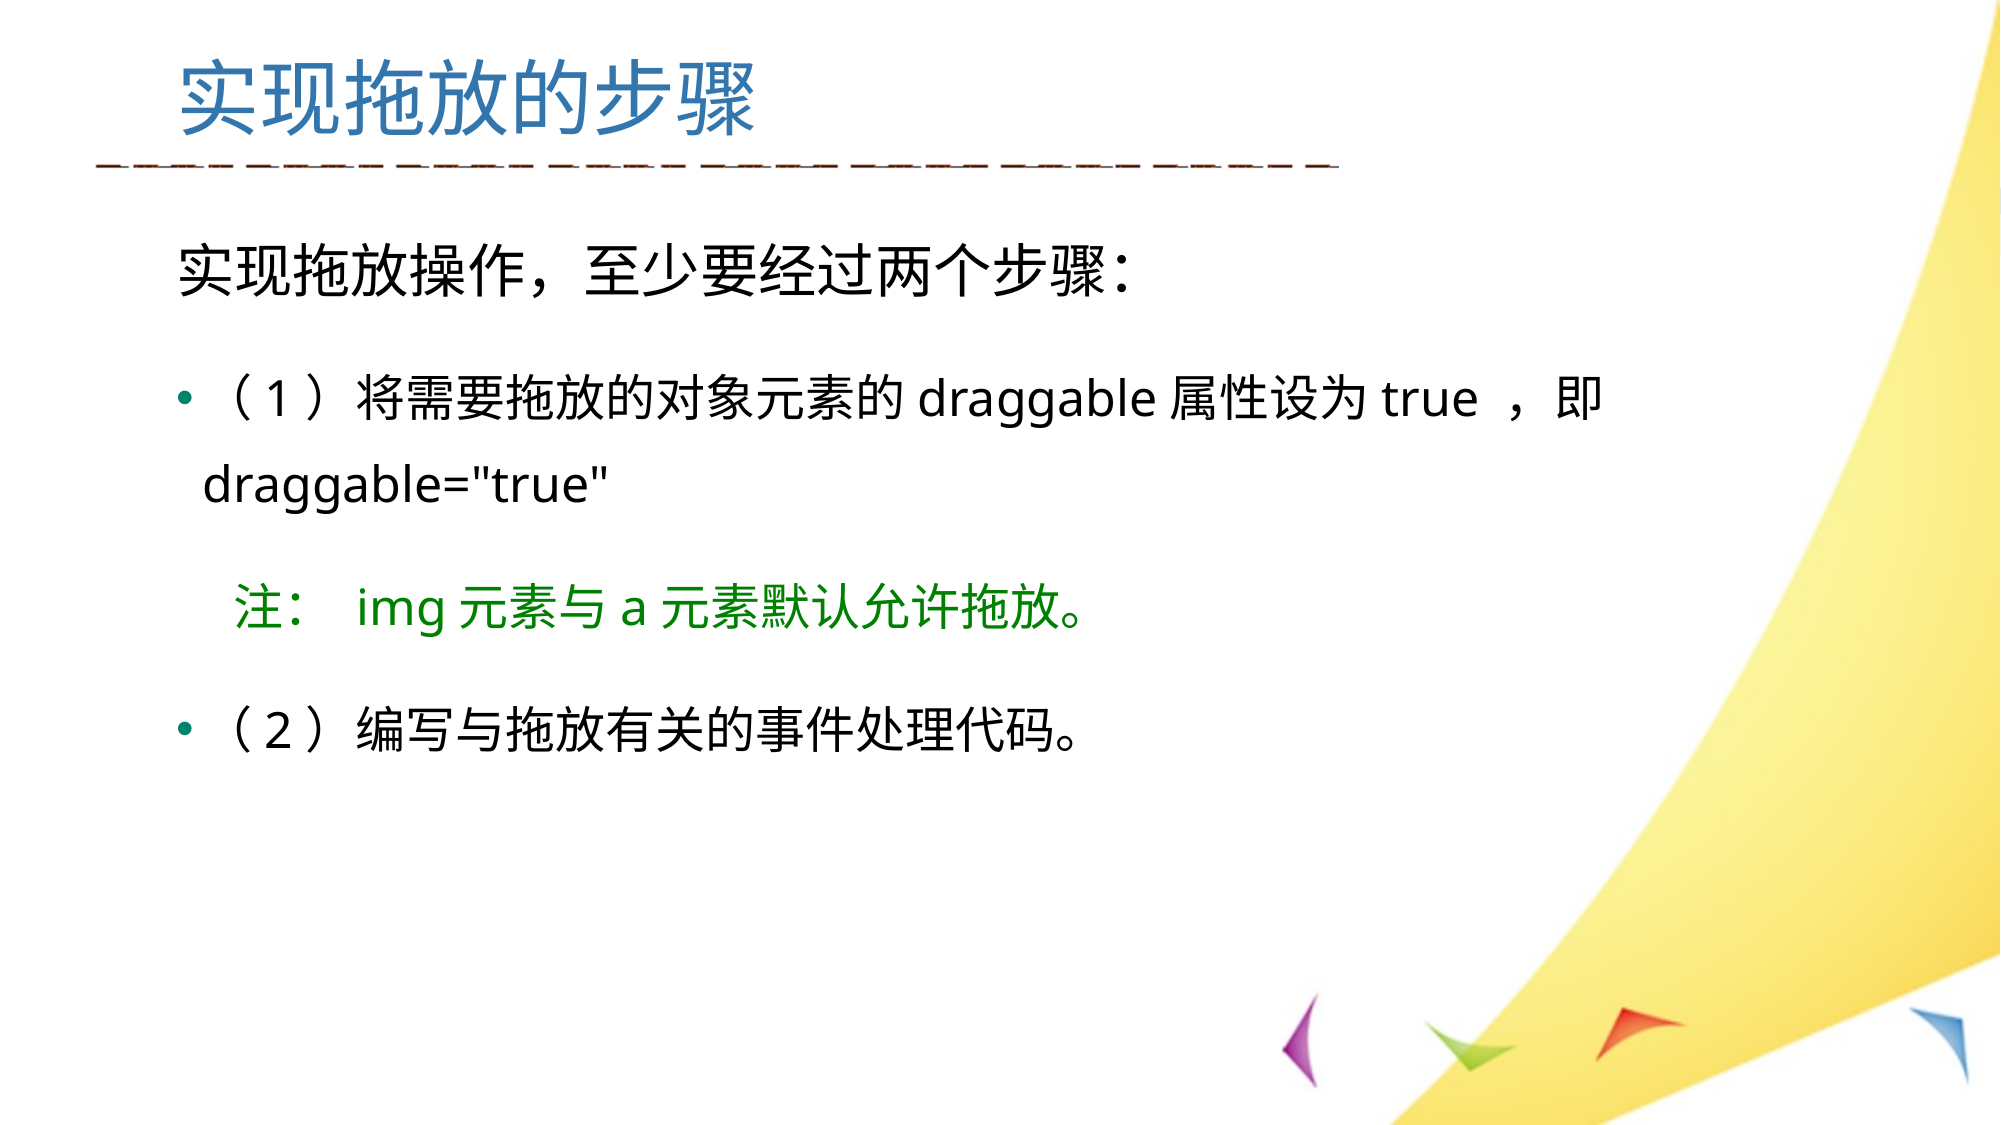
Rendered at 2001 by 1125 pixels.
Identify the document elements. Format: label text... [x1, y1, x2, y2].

text_box 实现拖放的步骤 [161, 38, 1392, 134]
text_box 实现拖放操作，至少要经过两个步骤： （1）将需要拖放的对象元素的draggable属性设为true ，即 draggable="true" 注： img元素与a元素默认允许拖放。 （2）编写与拖放有关的事件处理代码。 [161, 210, 1733, 973]
picture [0, 0, 2001, 1125]
